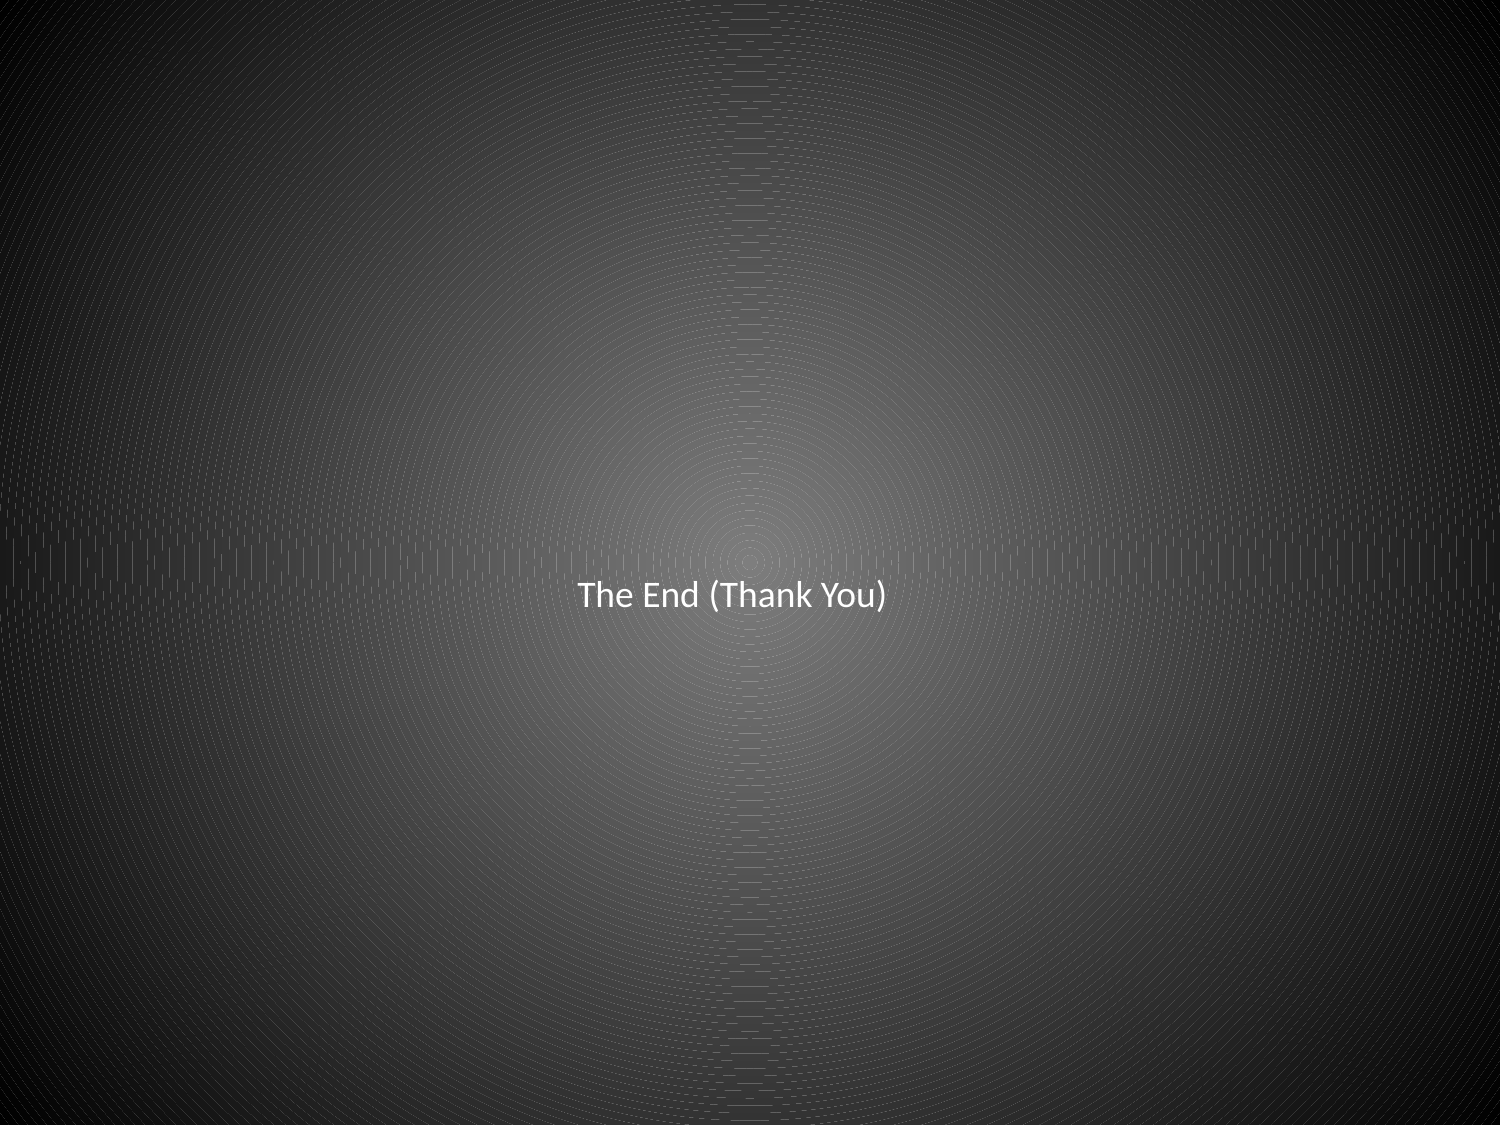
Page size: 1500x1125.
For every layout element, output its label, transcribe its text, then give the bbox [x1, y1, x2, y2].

text_box The End (Thank You) [562, 562, 950, 623]
